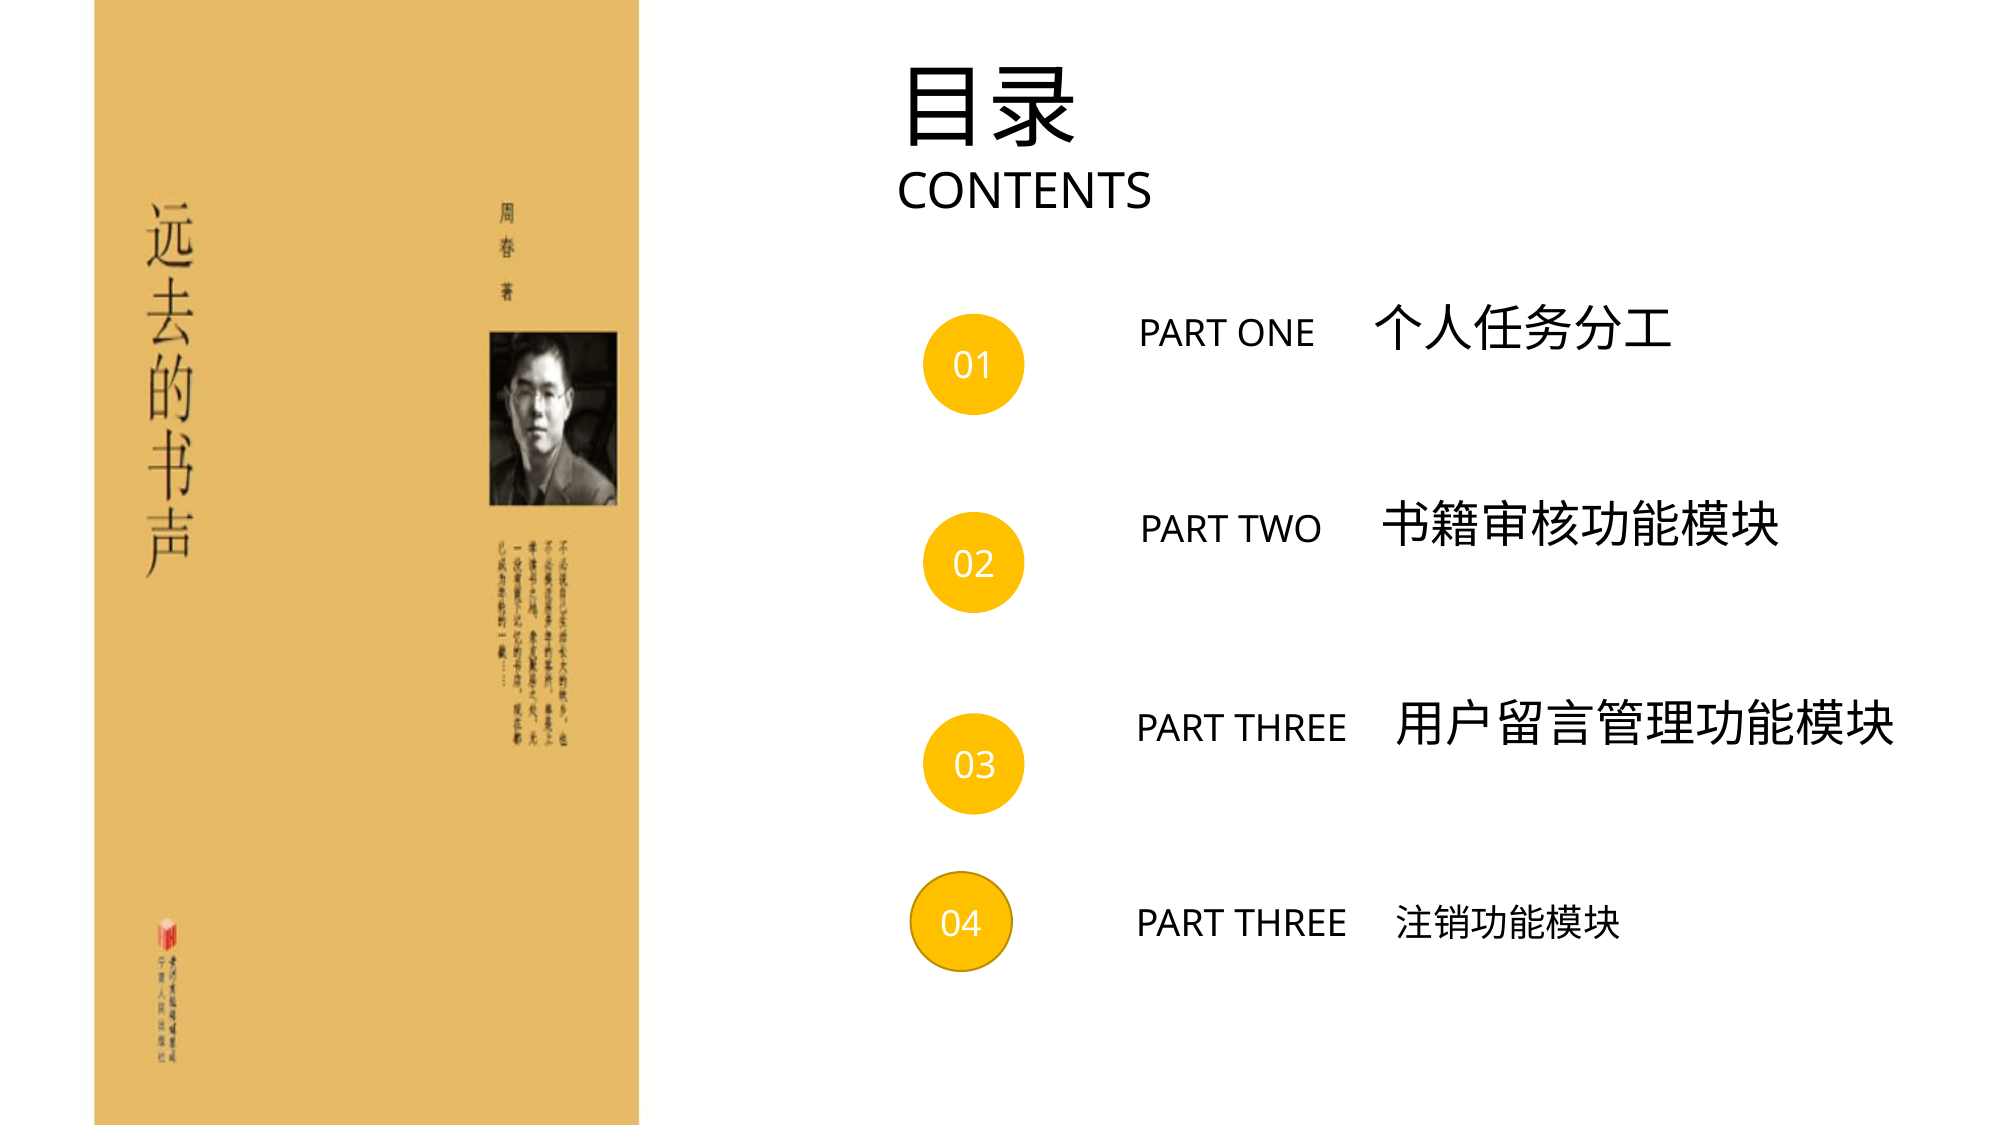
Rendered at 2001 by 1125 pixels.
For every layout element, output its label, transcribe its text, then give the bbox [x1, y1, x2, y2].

text_box PART THREE 注销功能模块 [1120, 847, 1910, 996]
text_box PART TWO 书籍审核功能模块 [1125, 485, 1796, 561]
text_box 目录 CONTENTS [881, 40, 1168, 226]
text_box [923, 313, 1025, 416]
text_box 03 [938, 733, 1012, 794]
text_box [923, 713, 1025, 815]
text_box 04 [909, 871, 1013, 973]
text_box PART ONE 个人任务分工 [1123, 288, 1688, 364]
text_box [923, 511, 1025, 613]
text_box PART THREE 用户留言管理功能模块 [1121, 684, 1914, 760]
picture [0, 0, 765, 1125]
text_box 02 [937, 532, 1011, 592]
text_box 01 [937, 334, 1011, 394]
